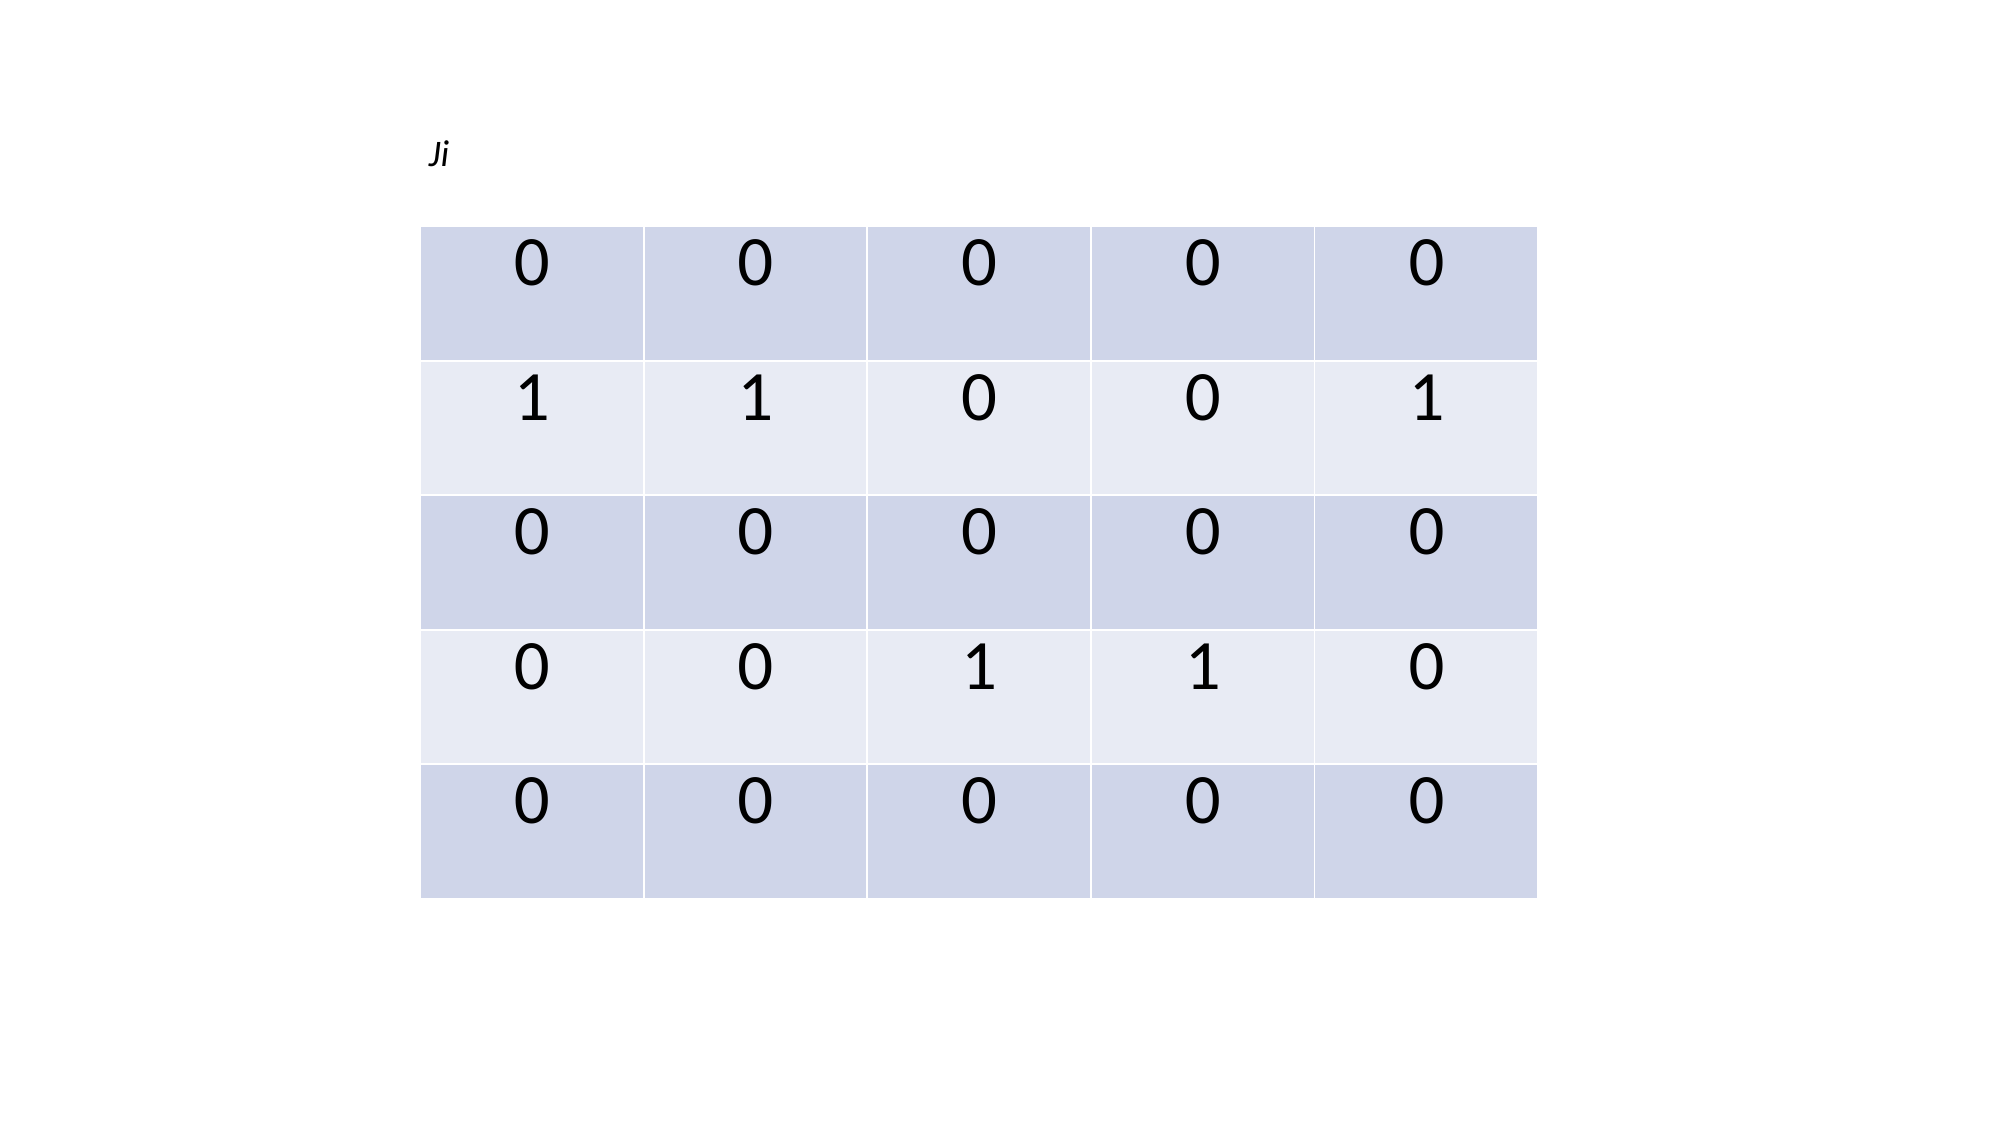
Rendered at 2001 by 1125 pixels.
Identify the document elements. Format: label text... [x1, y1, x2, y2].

table_header 0 [421, 227, 643, 360]
table_cell 1 [868, 631, 1090, 763]
table_cell 0 [645, 496, 866, 629]
table_cell 0 [1092, 362, 1314, 494]
table_cell 0 [645, 765, 866, 898]
table_cell 0 [868, 496, 1090, 629]
table_cell 0 [421, 765, 643, 898]
table_cell 1 [1092, 631, 1314, 763]
table_header 0 [1315, 227, 1537, 360]
table_cell 0 [421, 631, 643, 763]
table_cell 0 [645, 631, 866, 763]
table_header 0 [645, 227, 866, 360]
table_cell 0 [1315, 496, 1537, 629]
table_cell 0 [868, 362, 1090, 494]
table_cell 1 [645, 362, 866, 494]
table_cell 0 [868, 765, 1090, 898]
table_cell 1 [421, 362, 643, 494]
text_box Ji [413, 121, 478, 182]
table_cell 0 [1315, 765, 1537, 898]
table_cell 0 [1092, 496, 1314, 629]
table_cell 1 [1315, 362, 1537, 494]
table_header 0 [1092, 227, 1314, 360]
table_cell 0 [1092, 765, 1314, 898]
table_cell 0 [1315, 631, 1537, 763]
table_cell 0 [421, 496, 643, 629]
table_header 0 [868, 227, 1090, 360]
